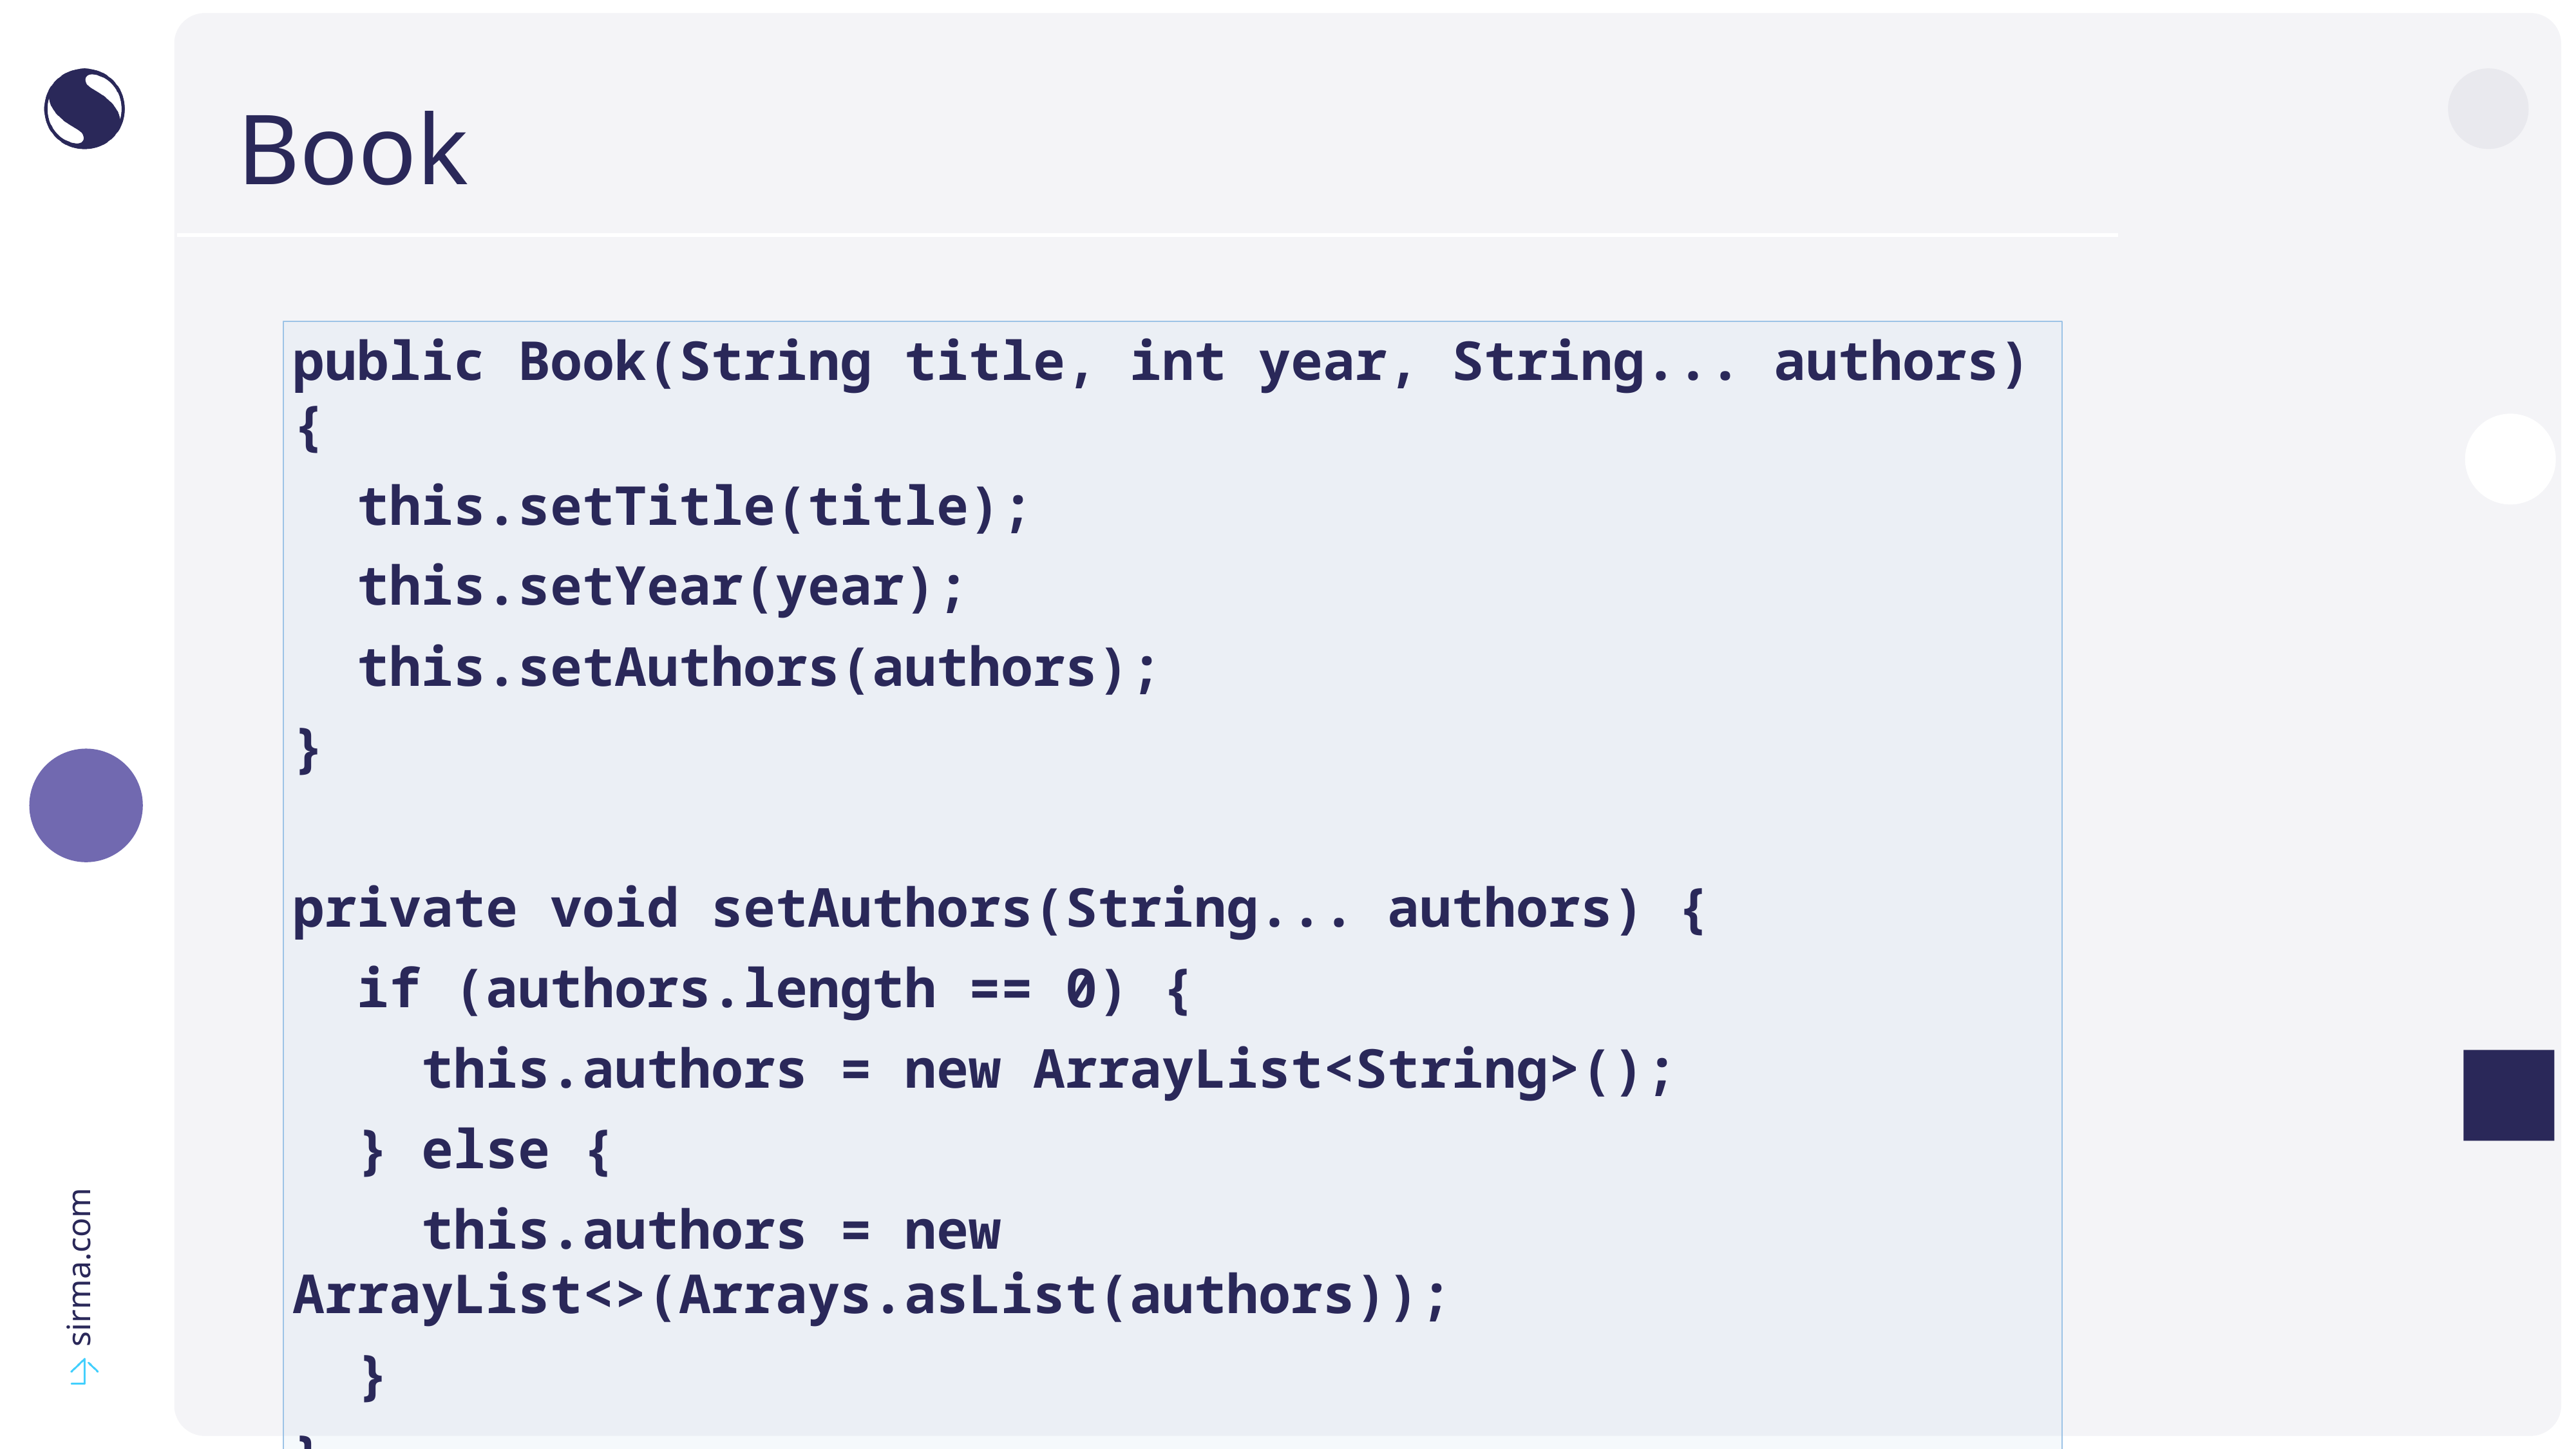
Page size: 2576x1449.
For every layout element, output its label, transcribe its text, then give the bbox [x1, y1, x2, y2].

text_box public Book(String title, int year, String... authors) { this.setTitle(title); this.setYear(year); this.setAuthors(authors); } private void setAuthors(String... authors) { if (authors.length == 0) { this.authors = new ArrayList<String>(); } else { this.authors = new ArrayList<>(Arrays.asList(authors)); } } [283, 321, 2062, 1449]
picture [44, 68, 125, 149]
picture [70, 1358, 99, 1385]
title Book [227, 77, 2118, 230]
